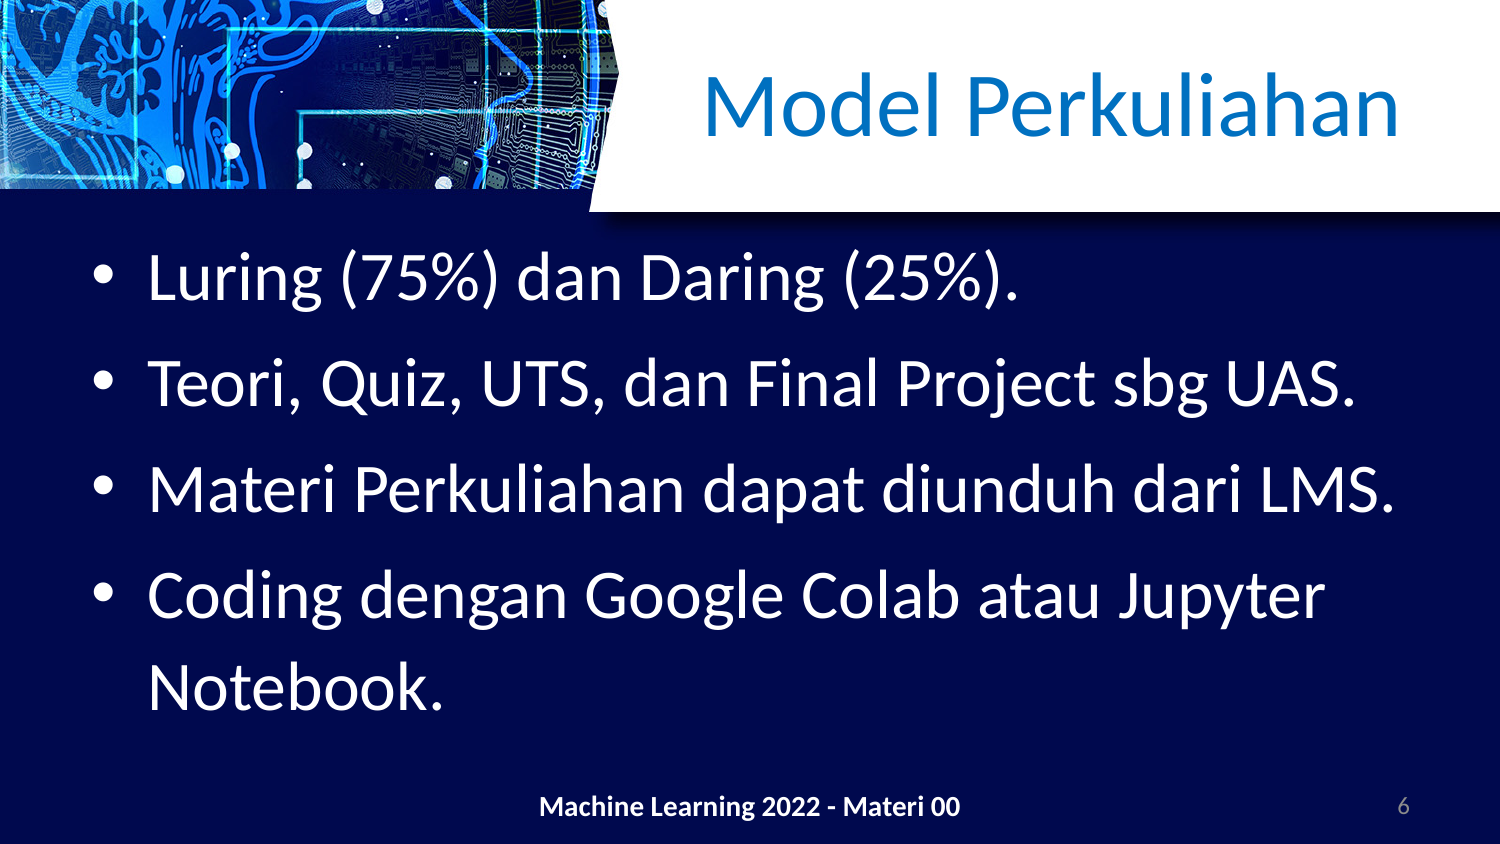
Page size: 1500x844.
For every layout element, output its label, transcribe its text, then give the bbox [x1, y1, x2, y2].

footer Machine Learning 2022 - Materi 00 [512, 782, 988, 827]
slide_number 6 [1074, 782, 1425, 827]
list Luring (75%) dan Daring (25%). Teori, Quiz, UTS, dan Final Project sbg UAS. Materi Perkuliahan dapat diunduh dari LMS. Coding dengan Google Colab atau Jupyter Notebook. [76, 215, 1429, 784]
title Model Perkuliahan [641, 36, 1464, 162]
picture [0, 0, 1500, 844]
